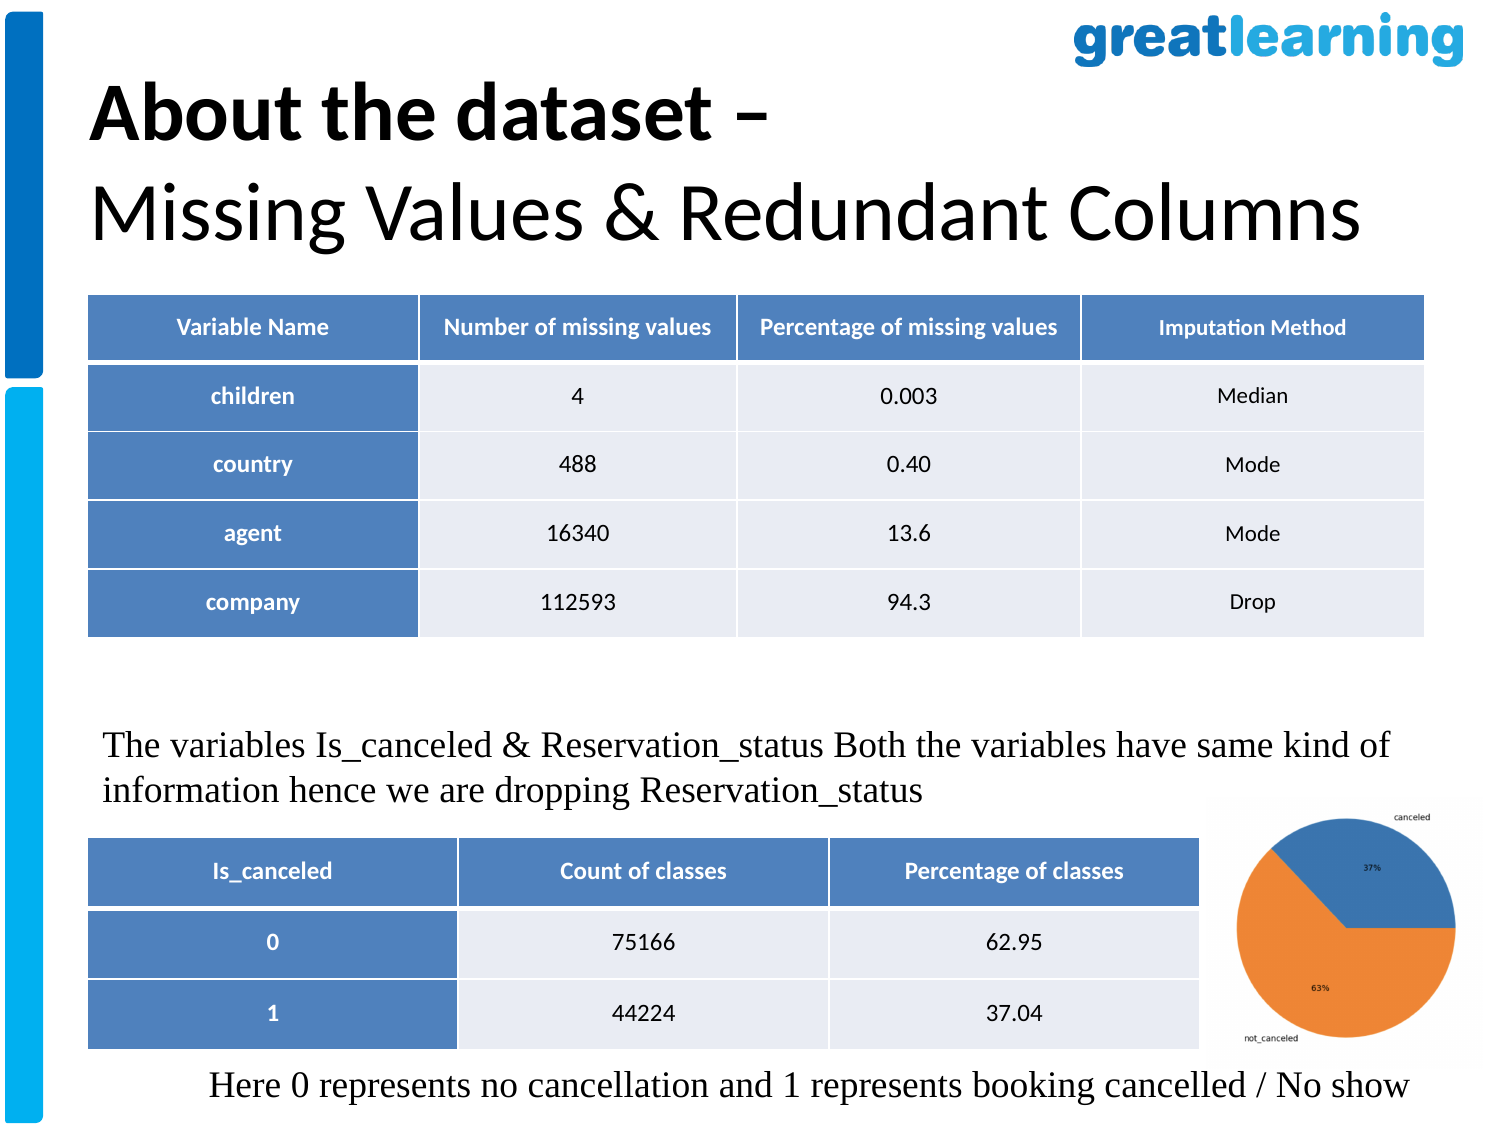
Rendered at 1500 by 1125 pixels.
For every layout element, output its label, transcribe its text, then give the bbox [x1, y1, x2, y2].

table_cell 4 [420, 365, 736, 431]
table_header Variable Name [88, 295, 418, 360]
table_header Is_canceled [88, 838, 457, 906]
table_cell 75166 [459, 911, 828, 978]
table_cell 44224 [459, 980, 828, 1049]
table_cell 16340 [420, 501, 736, 568]
table_header Imputation Method [1082, 295, 1424, 360]
table_cell 94.3 [738, 570, 1080, 637]
table_header Number of missing values [420, 295, 736, 360]
table_header Count of classes [459, 838, 828, 906]
table_cell country [88, 432, 418, 499]
table_cell 488 [420, 432, 736, 499]
table_cell 112593 [420, 570, 736, 637]
table_cell Mode [1082, 432, 1424, 499]
table_cell 62.95 [830, 911, 1199, 978]
table_header Percentage of classes [830, 838, 1199, 906]
table_cell 1 [88, 980, 457, 1049]
text_box Here 0 represents no cancellation and 1 represents booking cancelled / No show [193, 1050, 1482, 1113]
table_header Percentage of missing values [738, 295, 1080, 360]
table_cell children [88, 365, 418, 431]
text_box The variables Is_canceled & Reservation_status Both the variables have same kind of information hence we are dropping Reservation_status [87, 712, 1425, 818]
table_cell 0.003 [738, 365, 1080, 431]
table_cell company [88, 570, 418, 637]
table_cell 37.04 [830, 980, 1199, 1049]
table_cell Drop [1082, 570, 1424, 637]
text_box About the dataset – Missing Values & Redundant Columns [75, 49, 1476, 265]
table_cell 13.6 [738, 501, 1080, 568]
table_cell agent [88, 501, 418, 568]
table_cell 0.40 [738, 432, 1080, 499]
table_cell Mode [1082, 501, 1424, 568]
picture [1074, 12, 1463, 49]
picture [1206, 797, 1483, 1069]
table_cell 0 [88, 911, 457, 978]
table_cell Median [1082, 365, 1424, 431]
